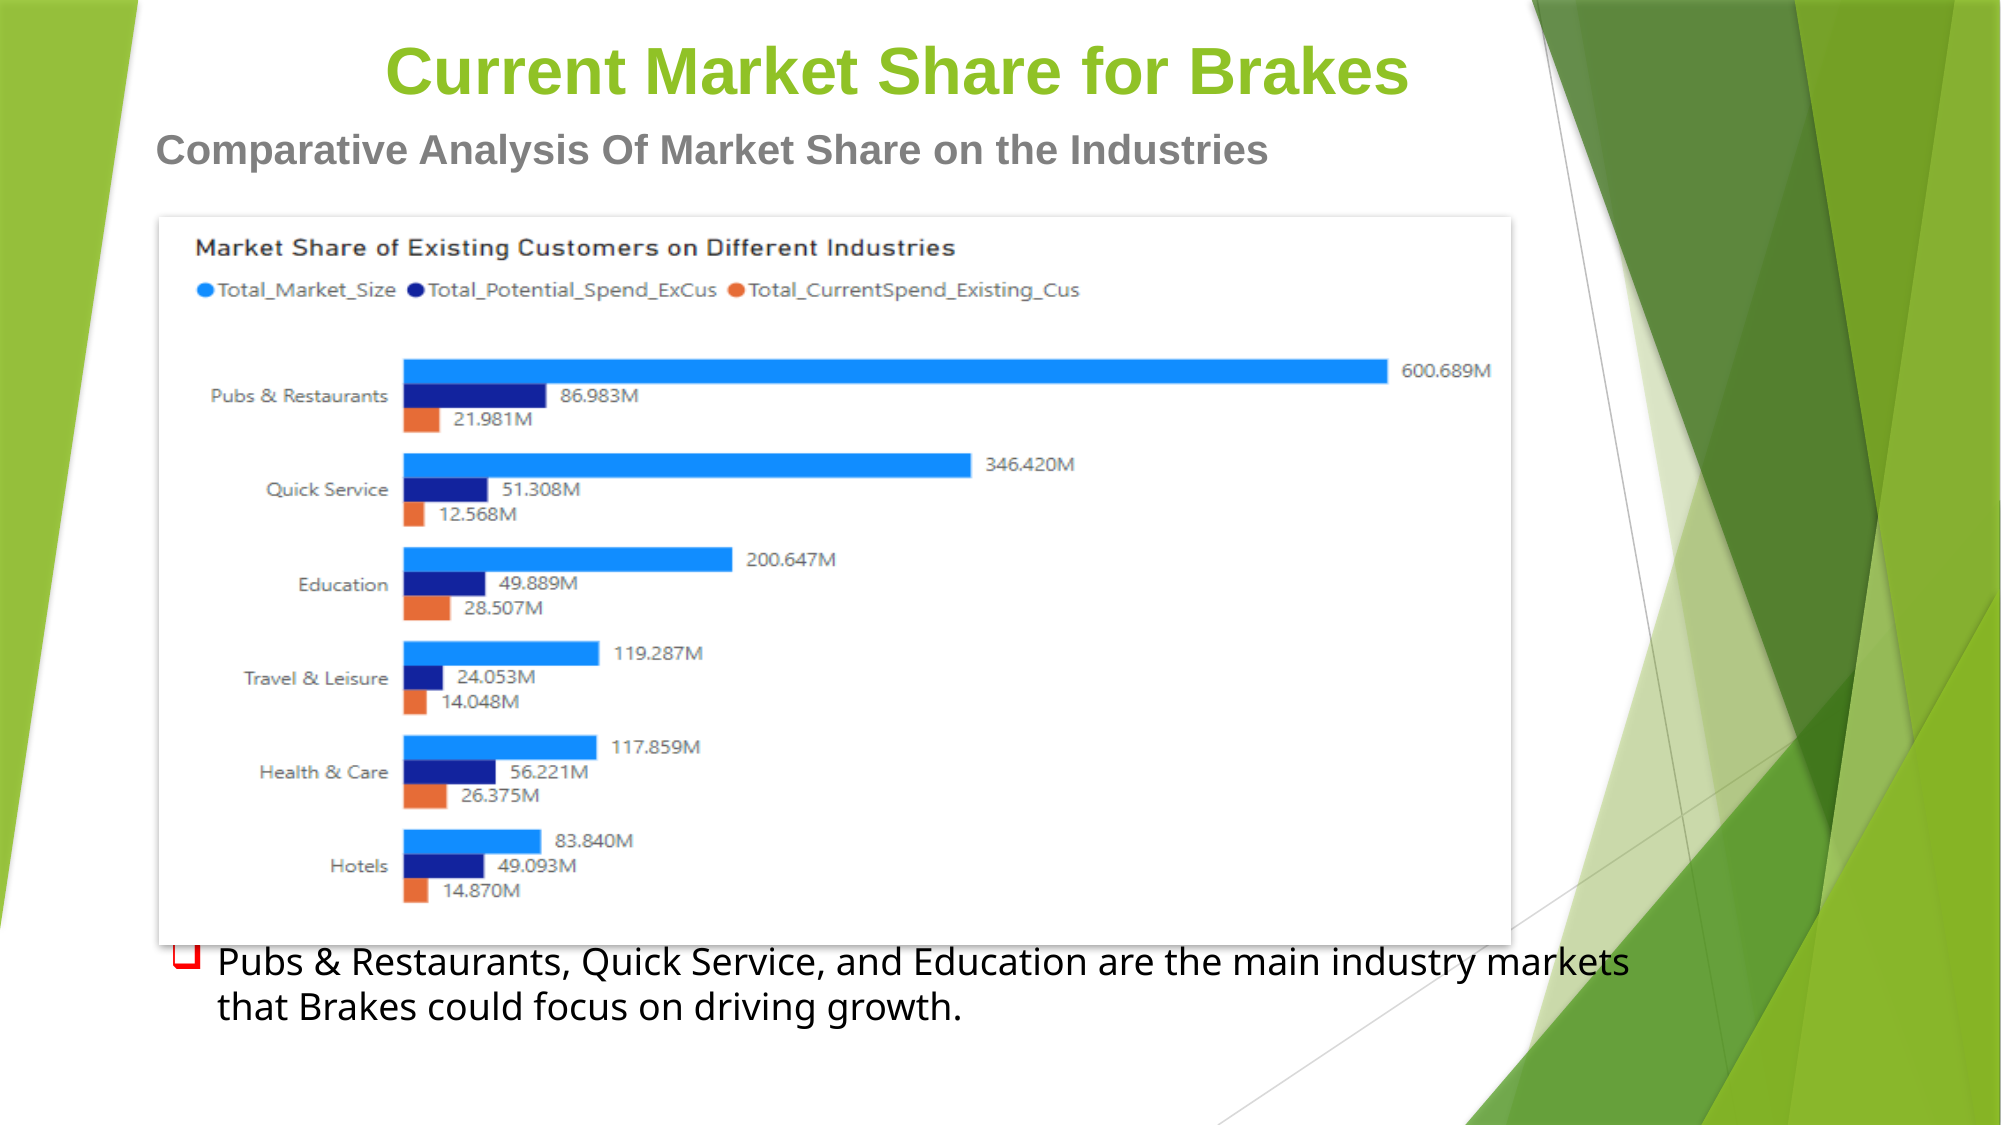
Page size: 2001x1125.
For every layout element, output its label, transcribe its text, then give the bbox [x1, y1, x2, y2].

picture [173, 230, 1497, 932]
subtitle Comparative Analysis Of Market Share on the Industries [140, 115, 1415, 296]
title Current Market Share for Brakes [270, 0, 1545, 116]
text_box Pubs & Restaurants, Quick Service, and Education are the main industry markets that Brakes could focus on driving growth. [155, 930, 1670, 1036]
